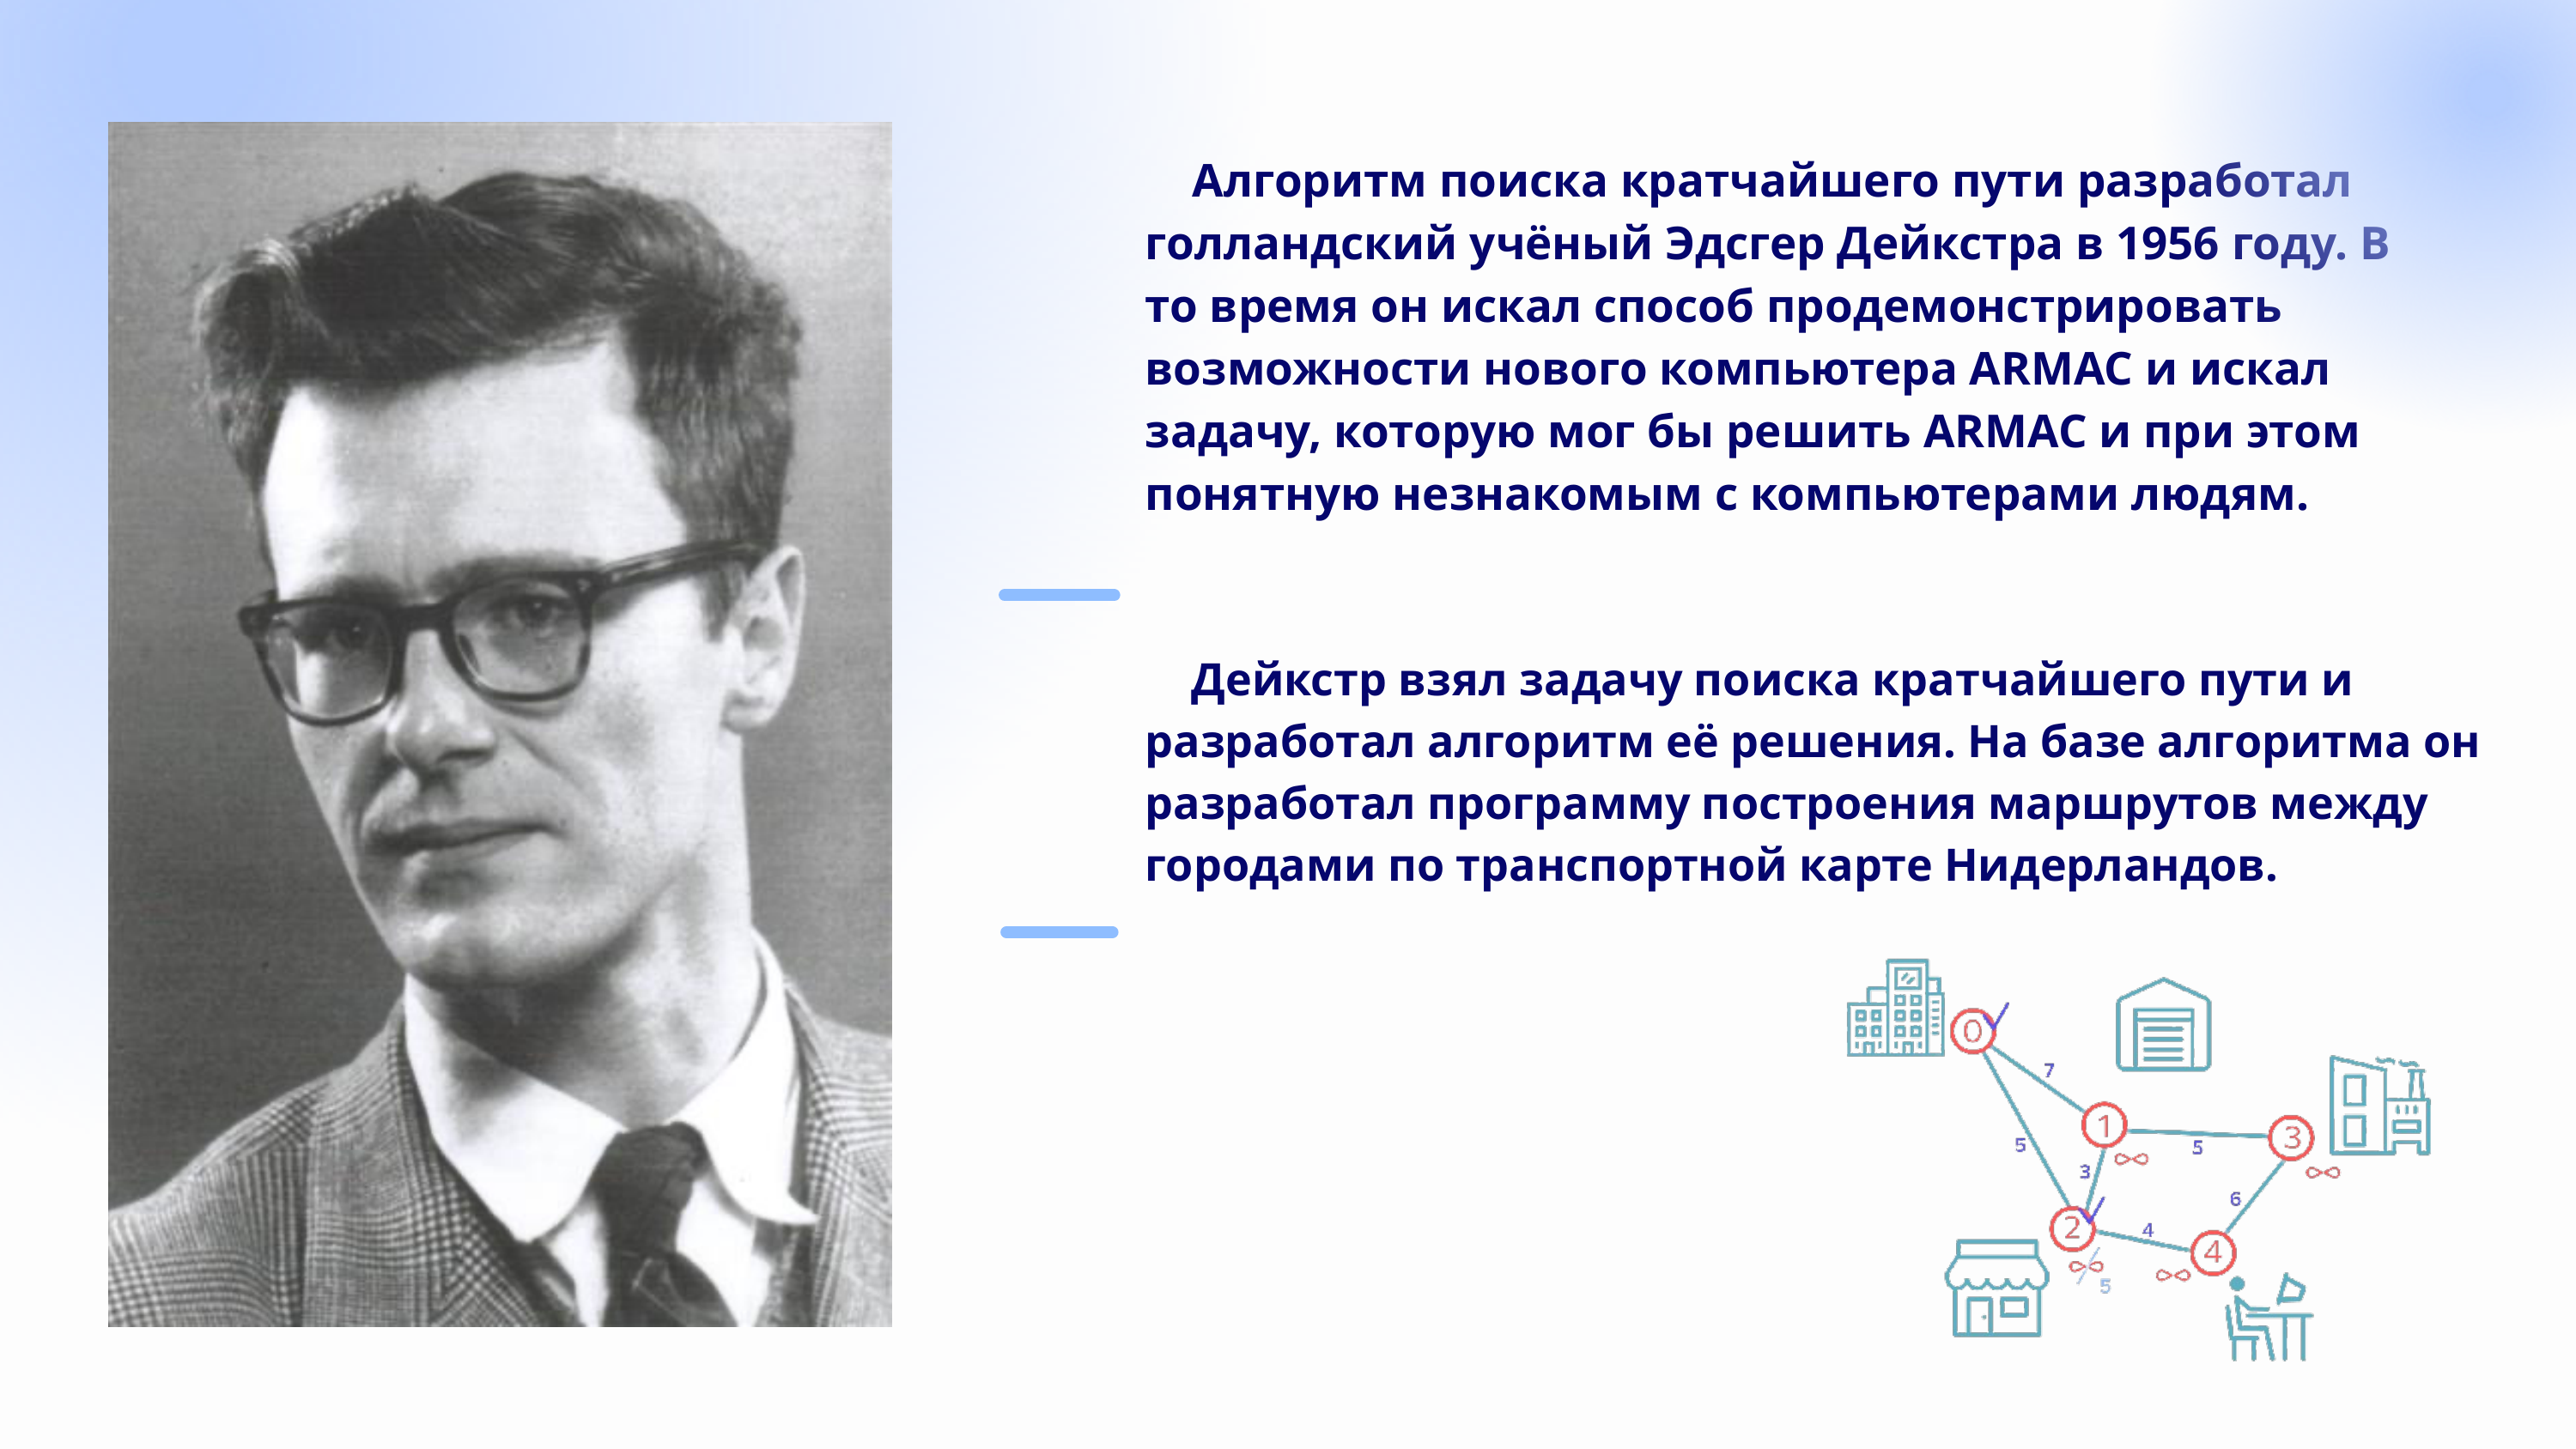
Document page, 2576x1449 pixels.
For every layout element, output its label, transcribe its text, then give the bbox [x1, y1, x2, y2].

text_box [2117, 0, 2576, 468]
text_box Дейкстр взял задачу поиска кратчайшего пути и разработал алгоритм её решения. На базе алгоритма он разработал программу построения маршрутов между городами по транспортной карте Нидерландов. [1016, 643, 2499, 890]
picture [1778, 931, 2499, 1389]
text_box [0, 0, 1375, 1243]
picture [107, 121, 892, 1327]
text_box Алгоритм поиска кратчайшего пути разработал голландский учёный Эдсгер Дейкстра в 1956 году. В то время он искал способ продемонстрировать возможности нового компьютера ARMAC и искал задачу, которую мог бы решить ARMAC и при этом понятную незнакомым с компьютерами людям. [1016, 142, 2392, 561]
